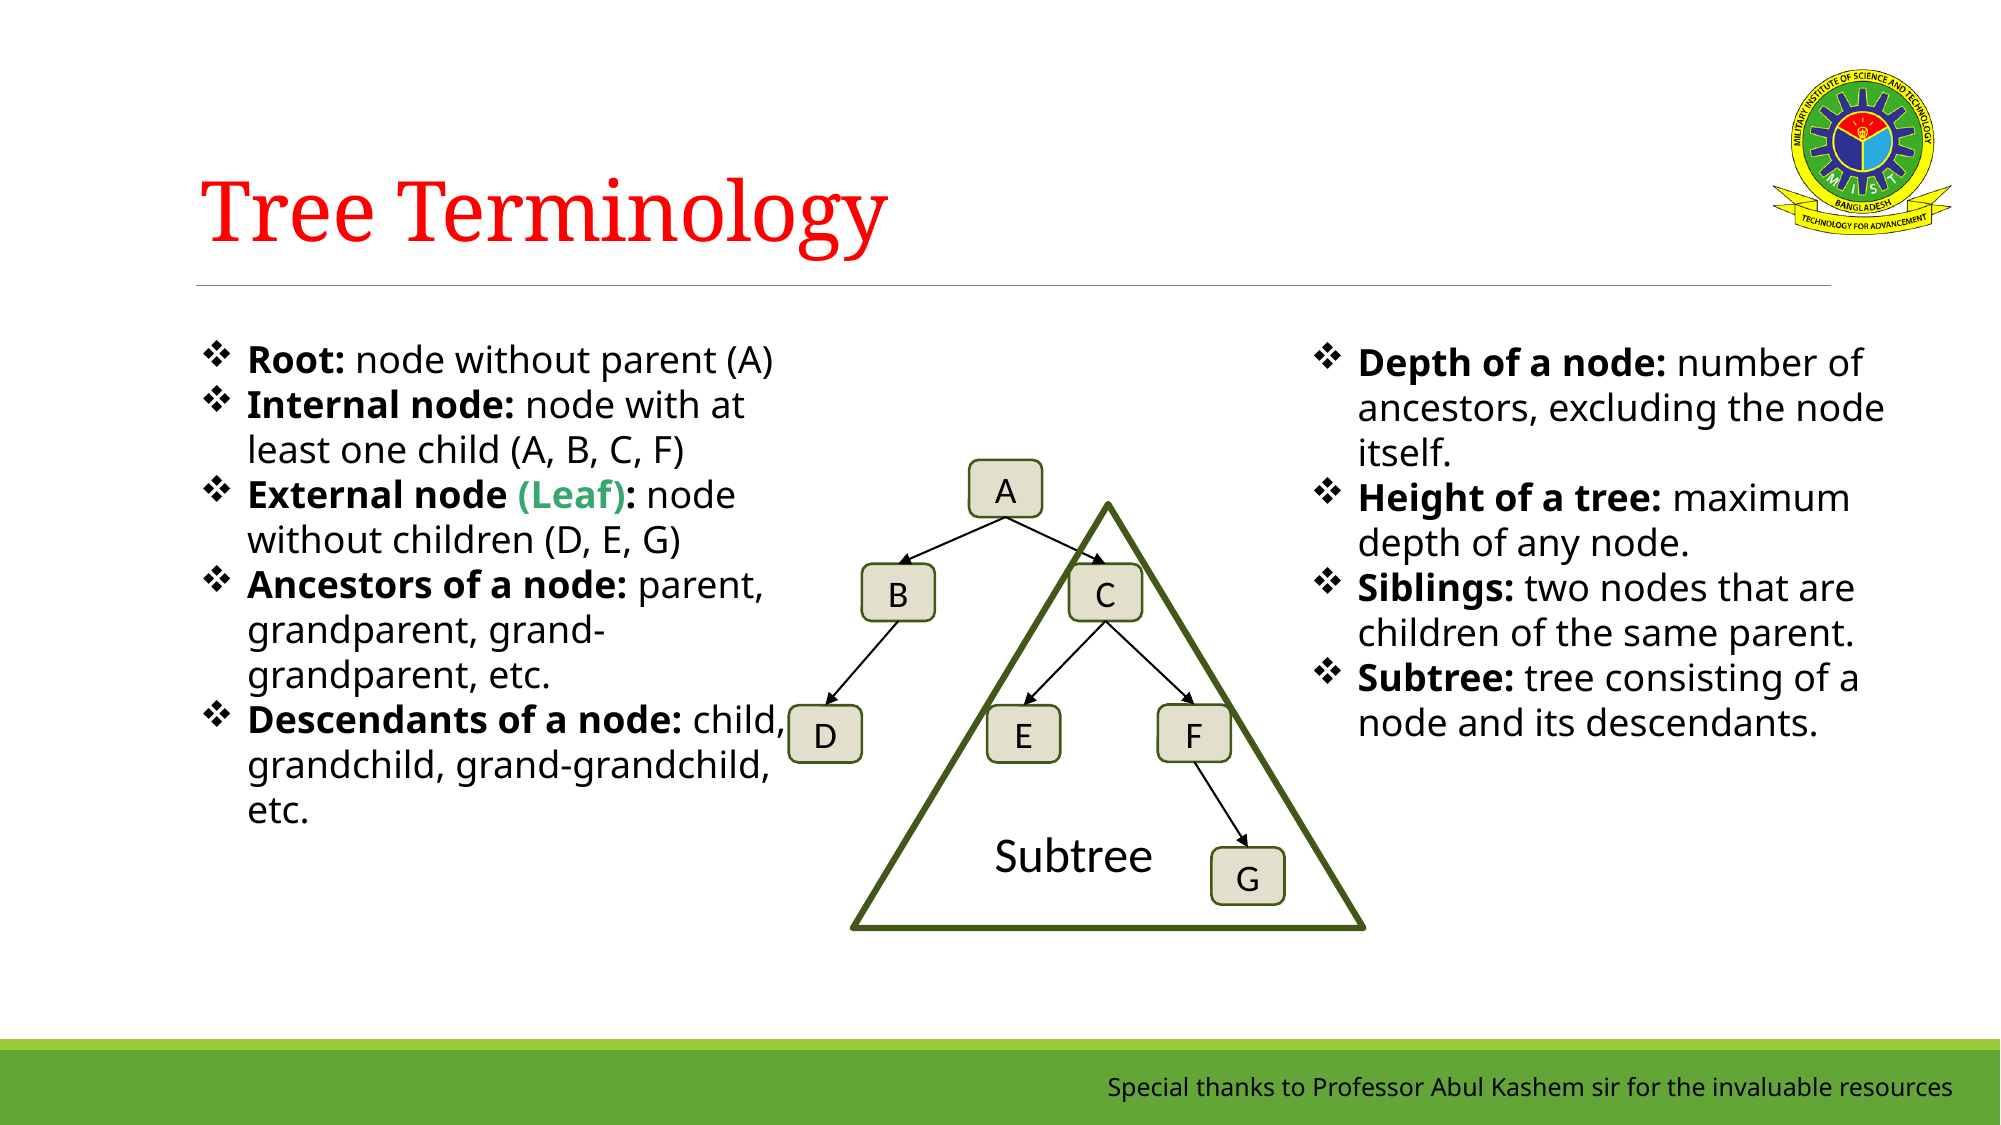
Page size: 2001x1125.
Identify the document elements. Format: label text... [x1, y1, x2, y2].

text_box [851, 647, 1365, 930]
text_box B [860, 562, 937, 623]
picture [1906, 66, 1953, 238]
text_box Depth of a node: number of ancestors, excluding the node itself. Height of a tree: maximum depth of any node. Siblings: two nodes that are children of the same parent. Subtree: tree consisting of a node and its descendants. [1296, 331, 1903, 751]
text_box [1038, 502, 1178, 617]
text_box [1104, 620, 1195, 706]
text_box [897, 516, 1004, 565]
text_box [824, 620, 899, 706]
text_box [1023, 620, 1104, 706]
text_box Special thanks to Professor Abul Kashem sir for the invaluable resources [1092, 1064, 1970, 1109]
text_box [1005, 516, 1107, 565]
text_box A [967, 458, 1044, 513]
text_box Root: node without parent (A) Internal node: node with at least one child (A, B, C, F) External node (Leaf): node without children (D, E, G) Ancestors of a node: parent, grandparent, grand-grandparent, etc. Descendants of a node: child, grandchild, grand-grandchild, etc. [185, 328, 812, 884]
text_box D [812, 703, 864, 764]
title Tree Terminology [185, 27, 1906, 266]
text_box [1193, 761, 1249, 848]
text_box Subtree [979, 814, 1169, 890]
